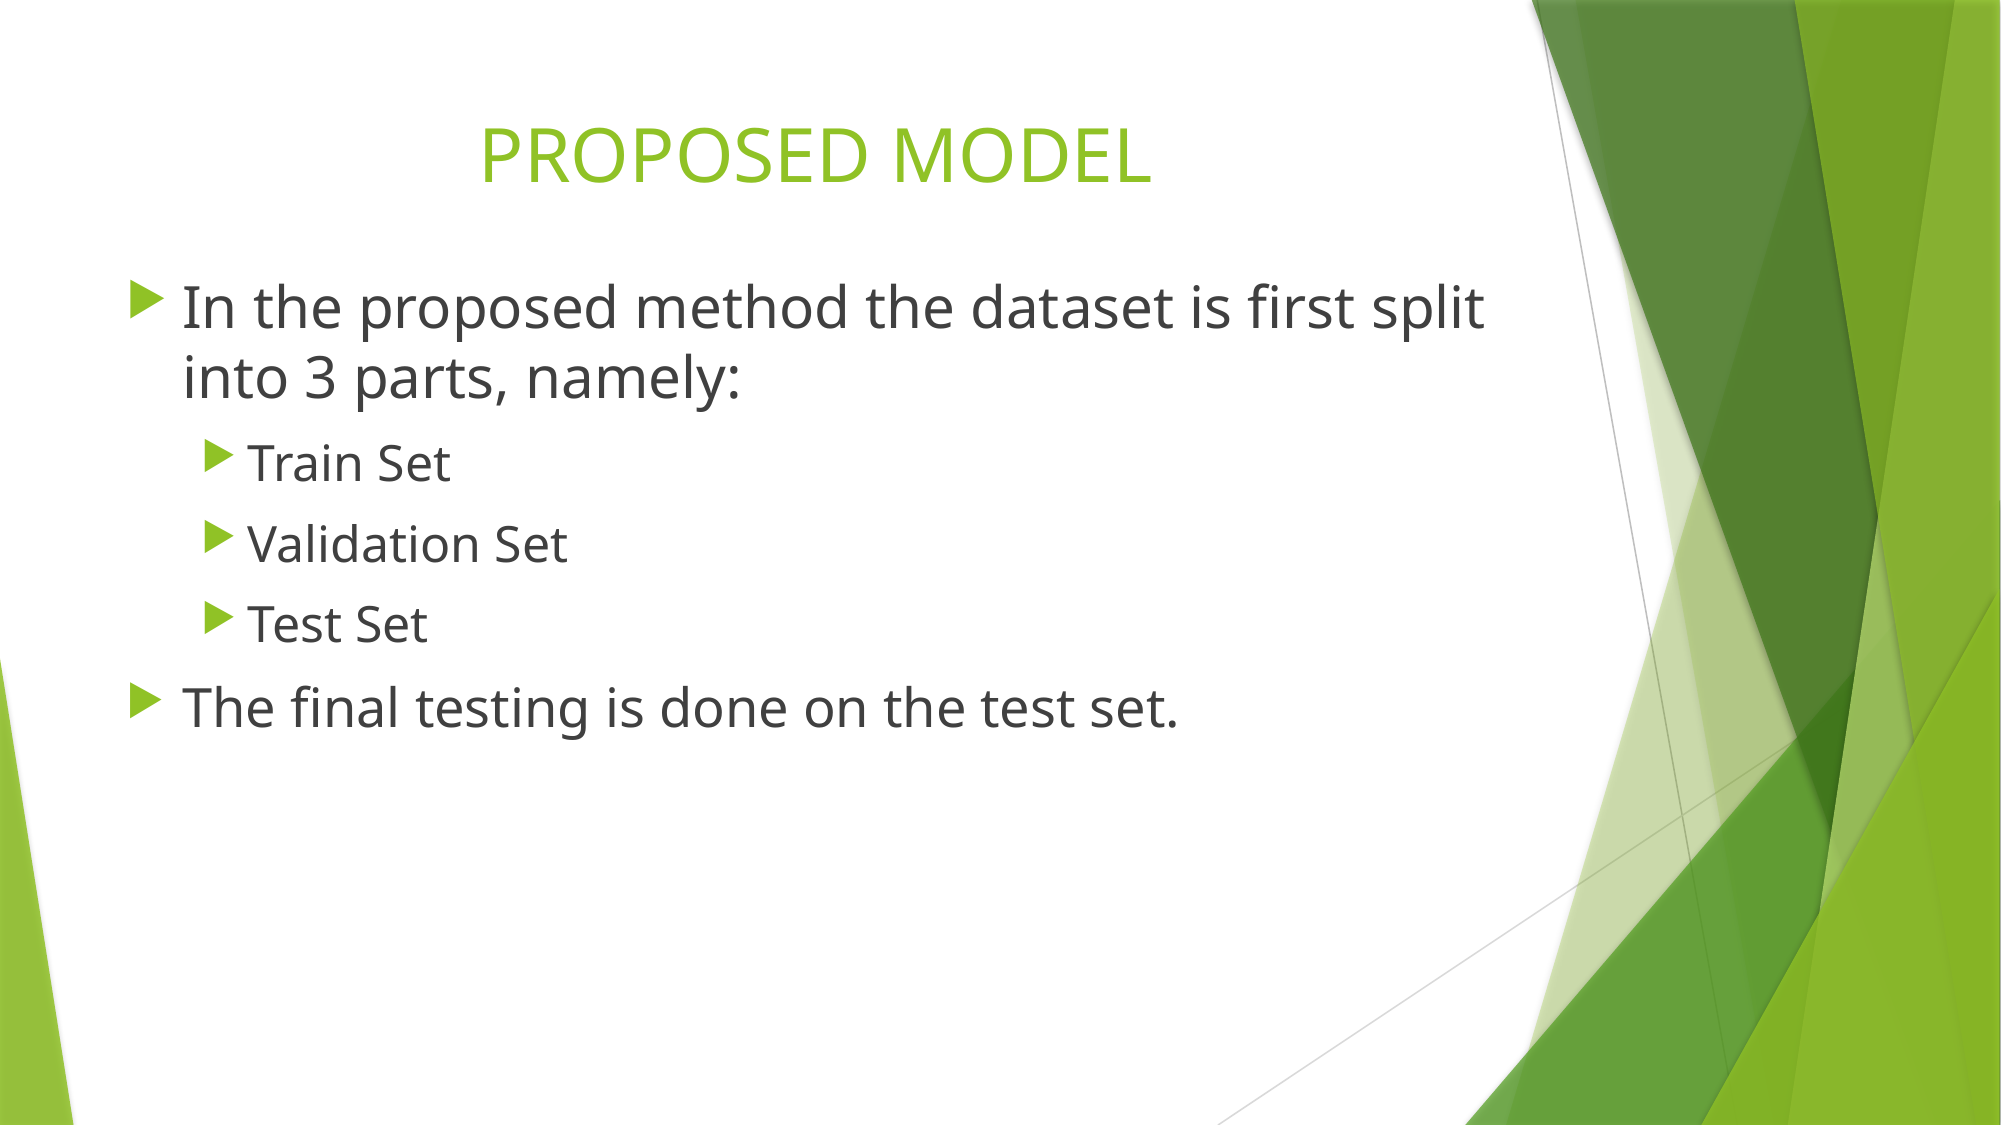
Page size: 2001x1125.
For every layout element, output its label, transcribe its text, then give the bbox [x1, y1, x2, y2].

list In the proposed method the dataset is first split into 3 parts, namely: Train Set Validation Set Test Set The final testing is done on the test set. [111, 262, 1522, 992]
title PROPOSED MODEL [111, 99, 1522, 205]
